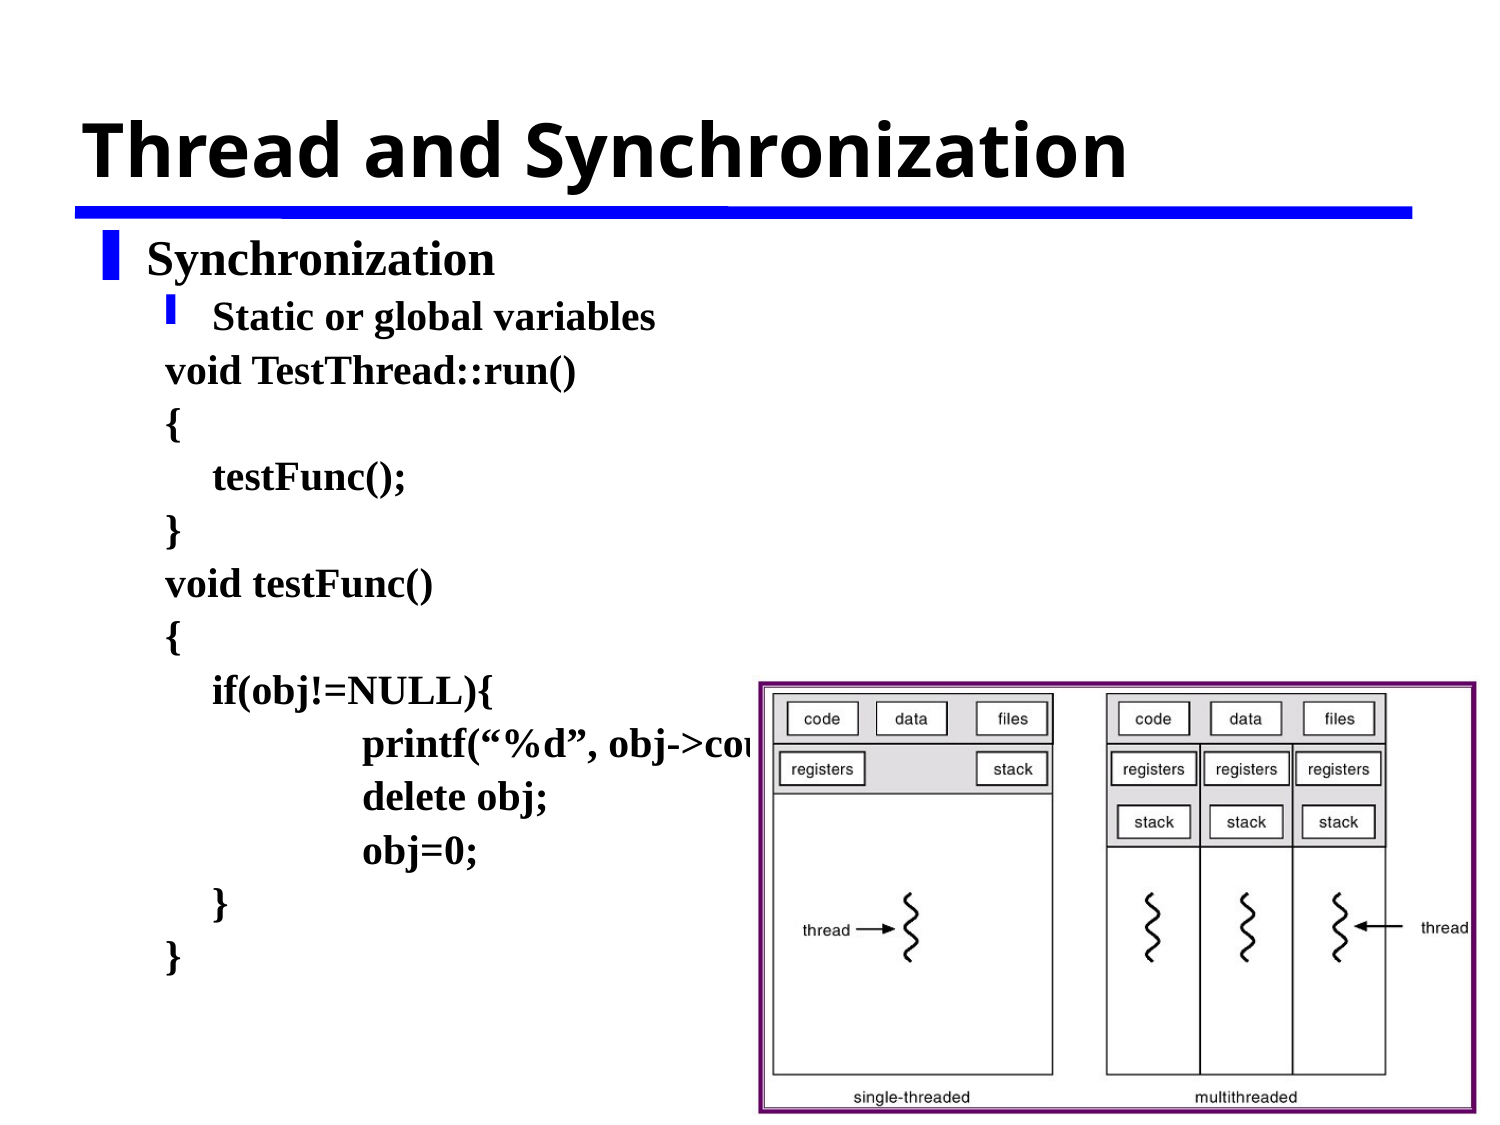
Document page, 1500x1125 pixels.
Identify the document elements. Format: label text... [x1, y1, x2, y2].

list Synchronization Static or global variables void TestThread::run() { testFunc(); } void testFunc() { if(obj!=NULL){ printf(“%d”, obj->count); delete obj; obj=0; } } [75, 224, 1413, 1025]
title Thread and Synchronization [66, 12, 1413, 200]
picture [749, 674, 1488, 1121]
